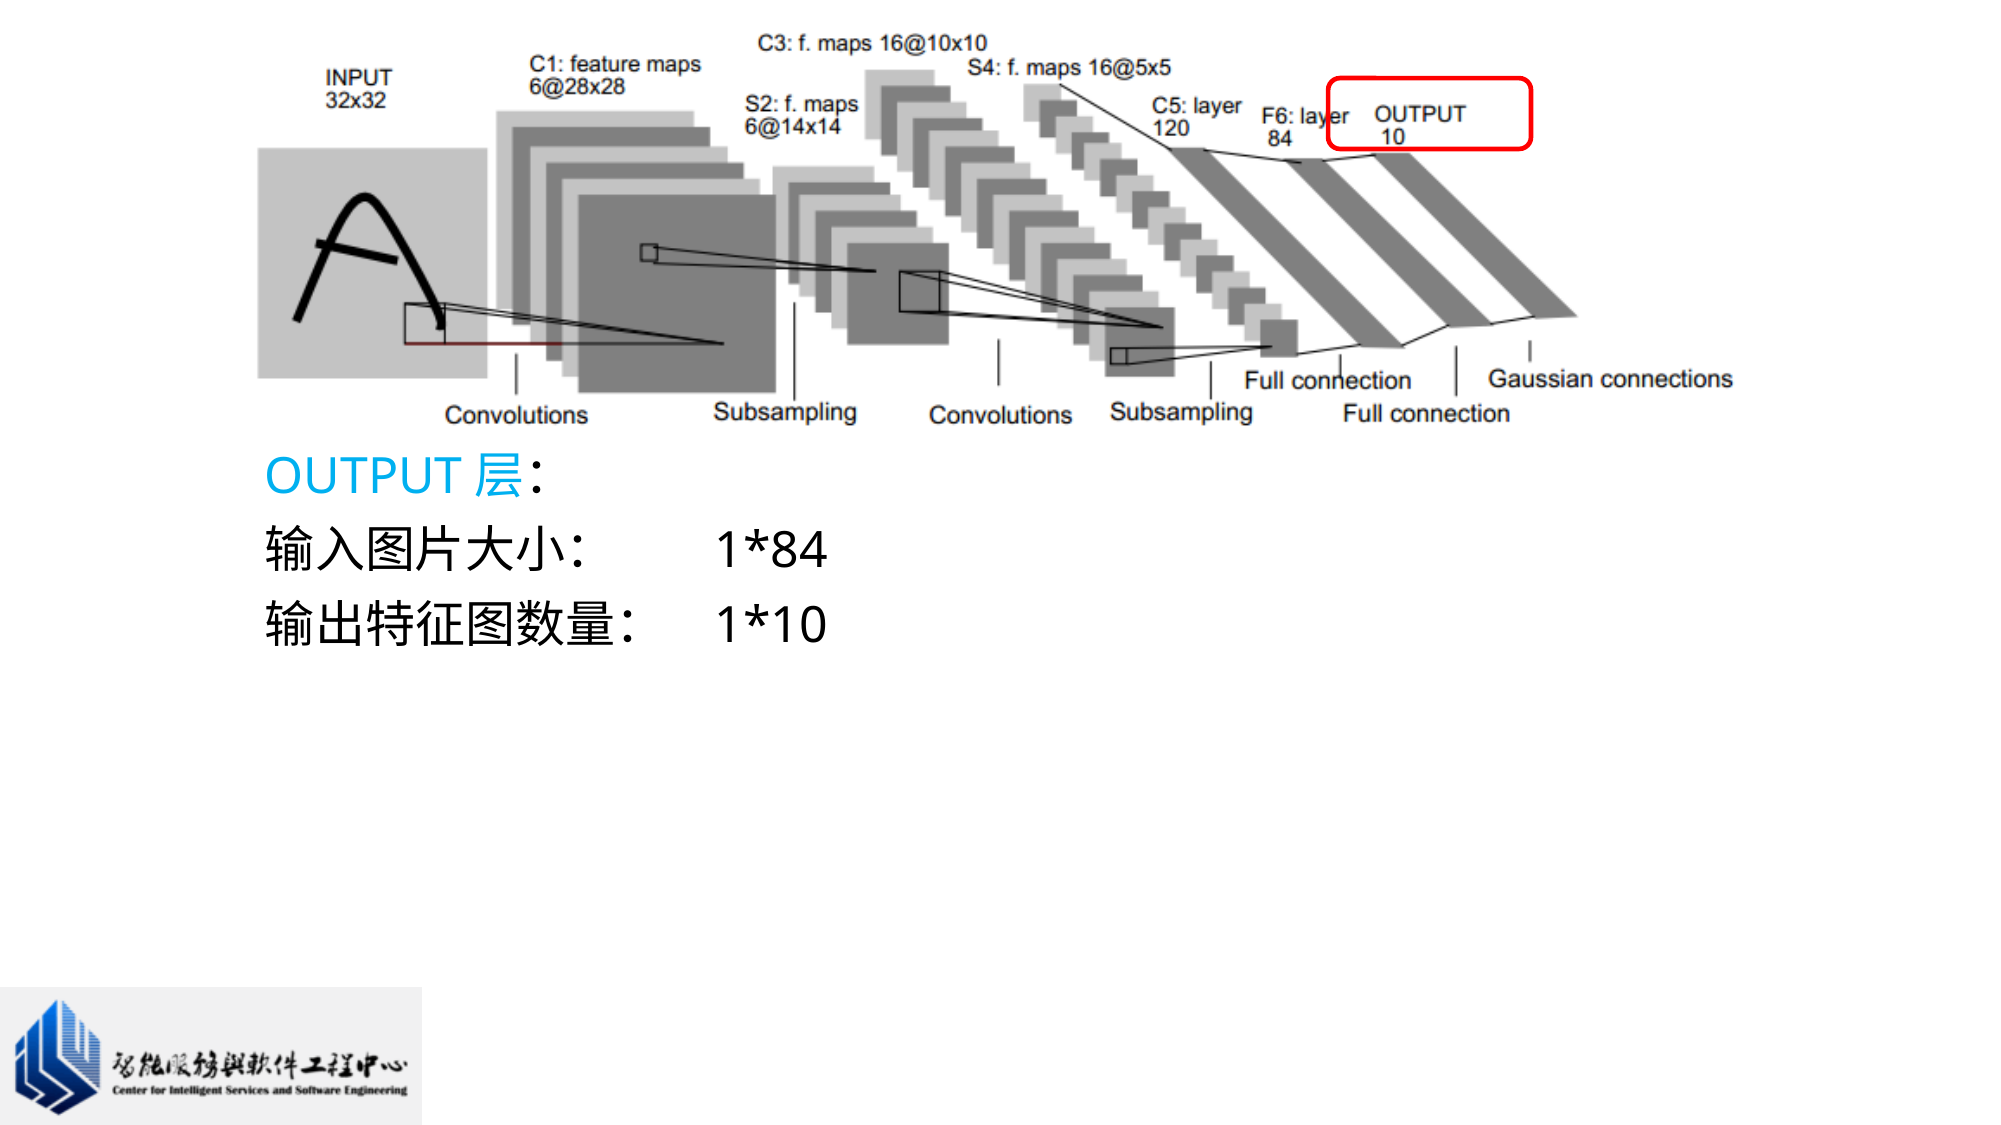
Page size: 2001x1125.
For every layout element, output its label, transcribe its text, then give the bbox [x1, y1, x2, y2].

list OUTPUT层： 输入图片大小： 1*84 输出特征图数量： 1*10 [249, 443, 1750, 988]
picture [249, 0, 1750, 443]
picture [0, 987, 422, 1125]
